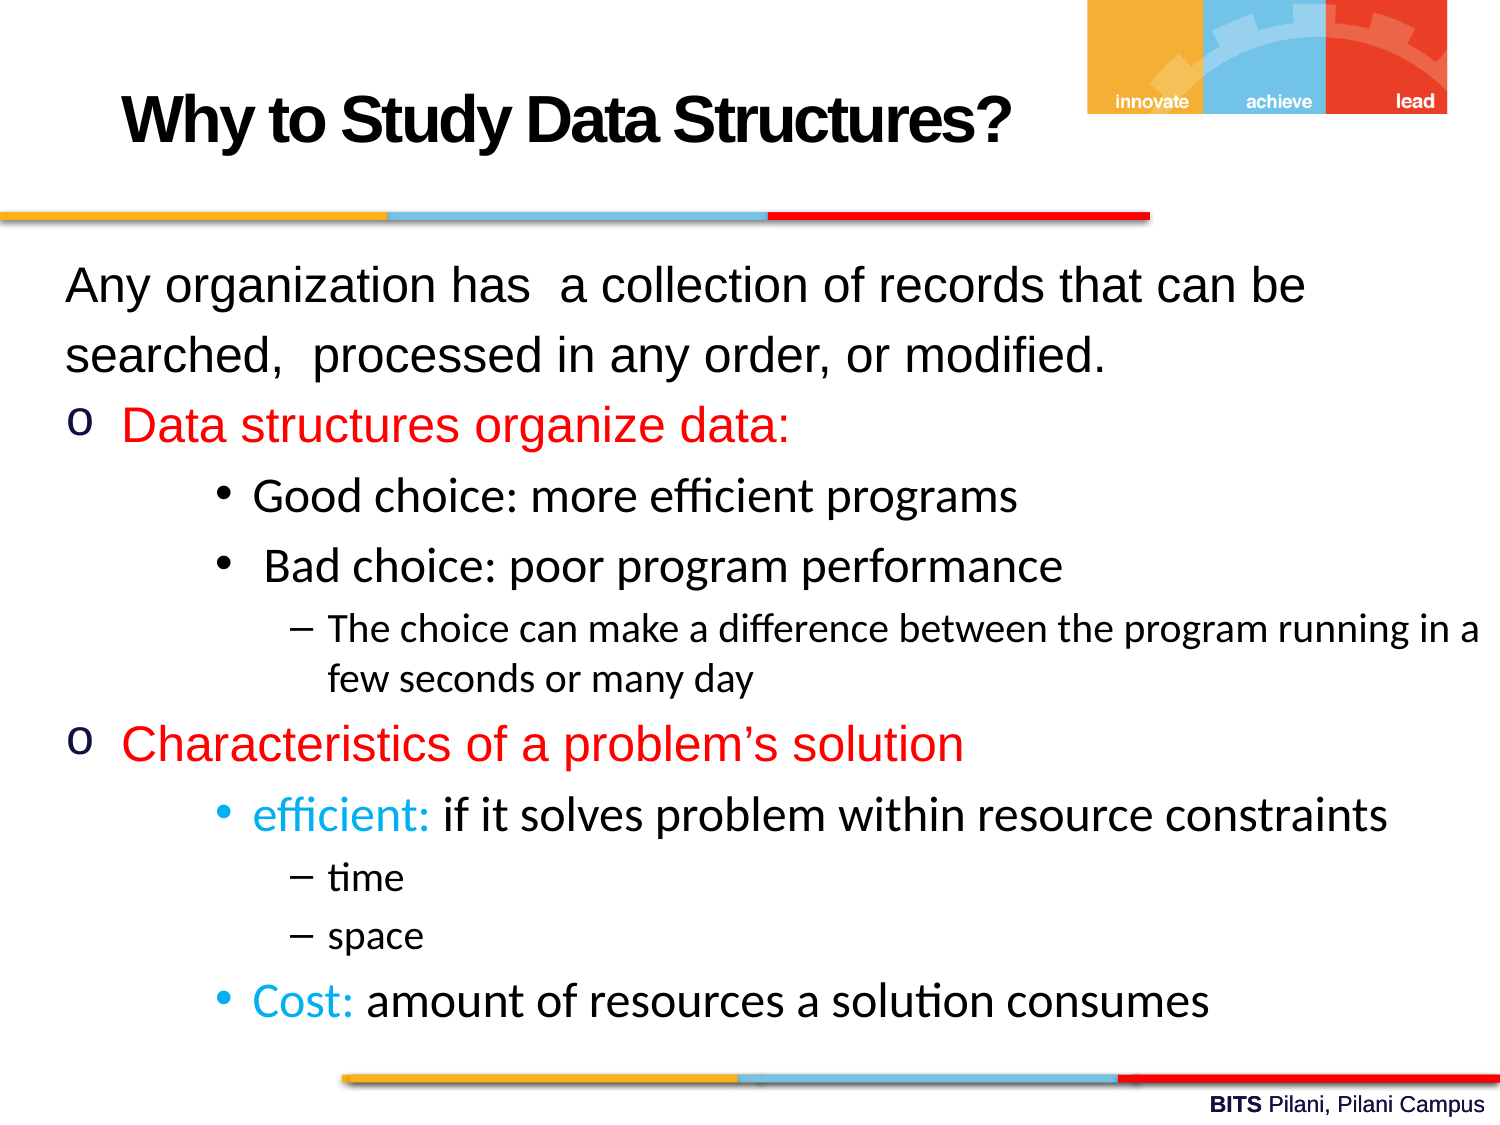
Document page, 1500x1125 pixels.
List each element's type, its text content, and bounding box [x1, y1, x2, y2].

picture [1087, 0, 1448, 114]
list Any organization has a collection of records that can be searched, processed in any order, or modified. Data structures organize data: Good choice: more efficient programs Bad choice: poor program performance The choice can make a difference between the program running in a few seconds or many day Characteristics of a problem’s solution efficient: if it solves problem within resource constraints time space Cost: amount of resources a solution consumes [50, 245, 1500, 1050]
list Why to Study Data Structures? [50, 24, 1088, 213]
